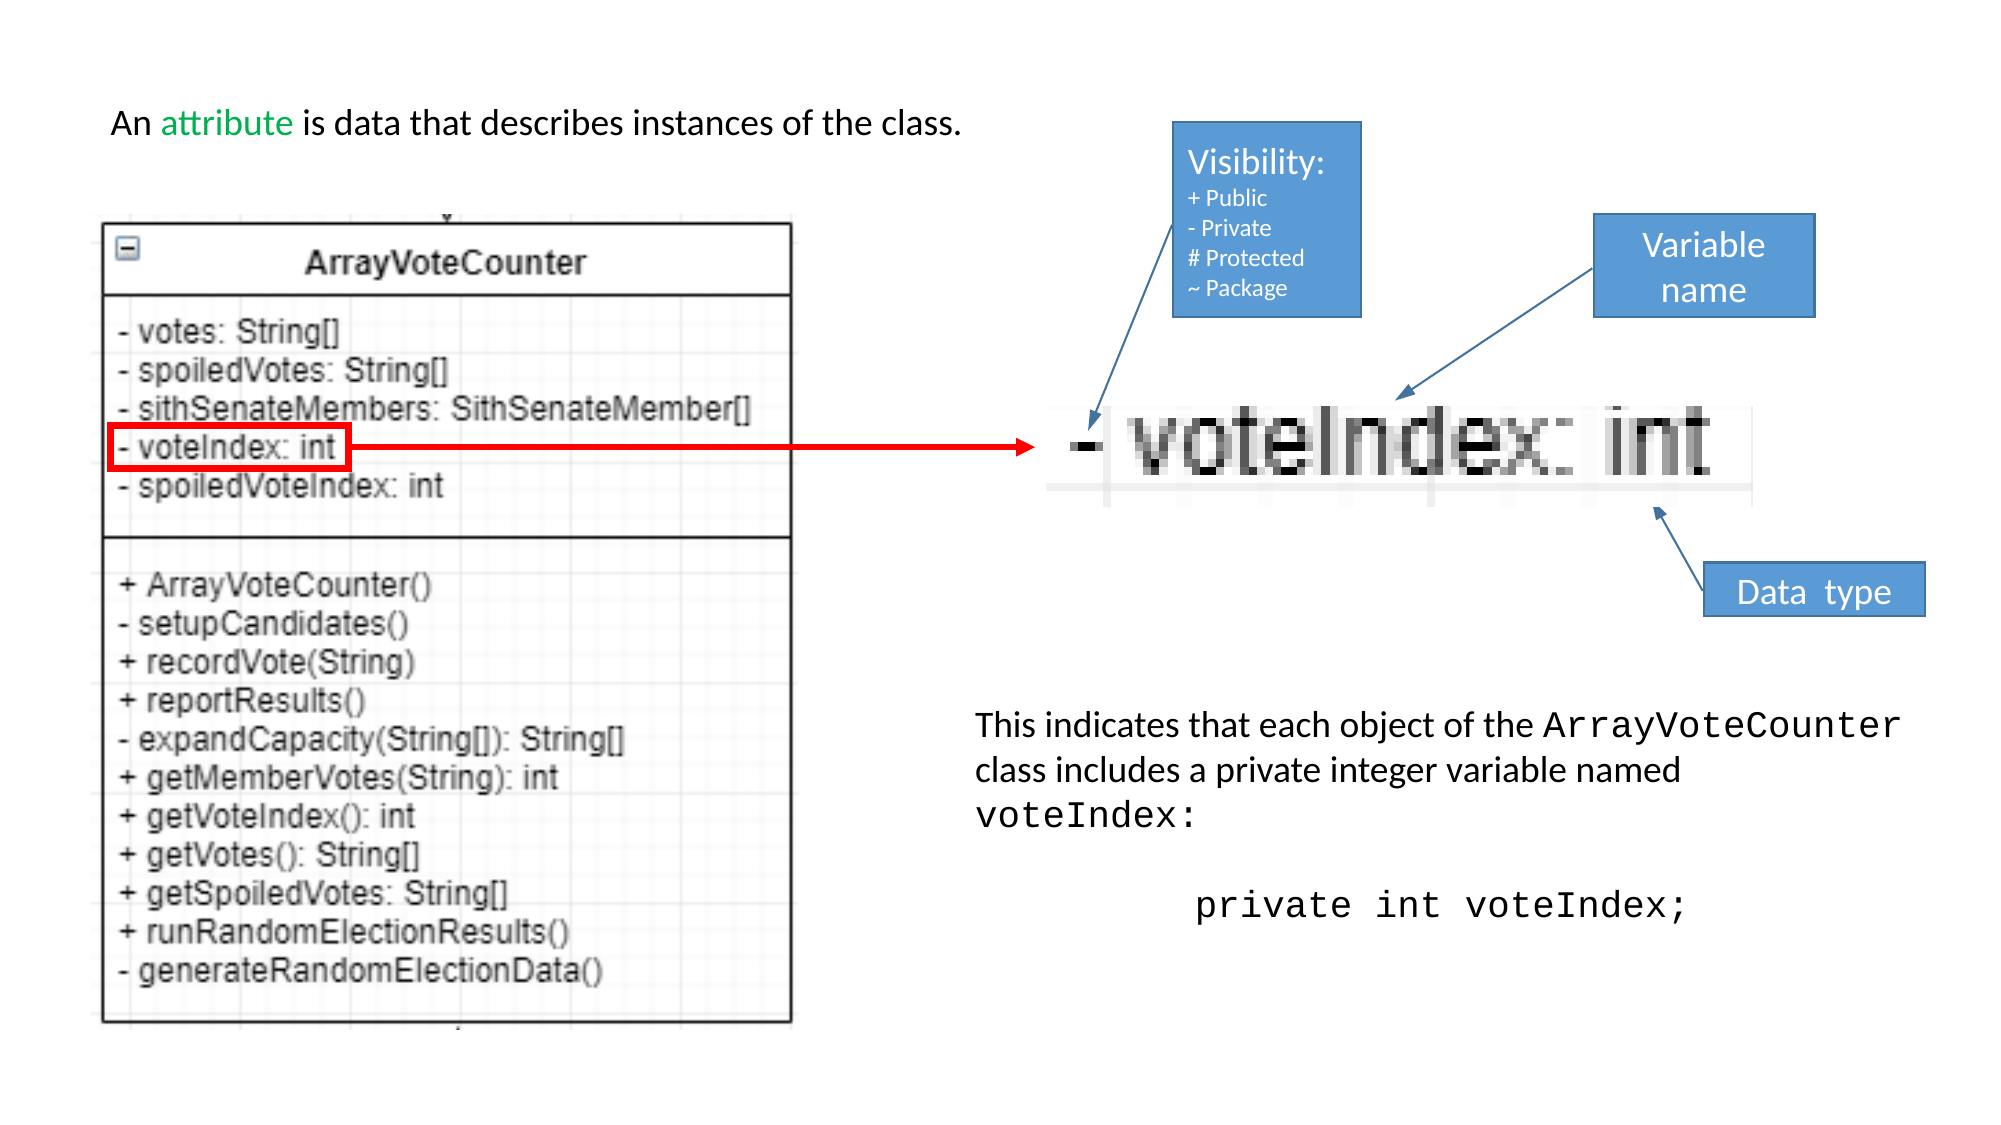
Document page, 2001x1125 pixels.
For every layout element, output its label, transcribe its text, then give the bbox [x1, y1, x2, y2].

text_box This indicates that each object of the ArrayVoteCounter class includes a private integer variable named voteIndex: private int voteIndex; [960, 692, 1925, 933]
text_box Visibility: + Public - Private # Protected ~ Package [1097, 121, 1362, 406]
text_box Variable name [1394, 213, 1816, 401]
text_box An attribute is data that describes instances of the class. [95, 90, 979, 151]
text_box Data type [1653, 507, 1926, 617]
picture [90, 214, 799, 1030]
picture [1046, 406, 1753, 507]
